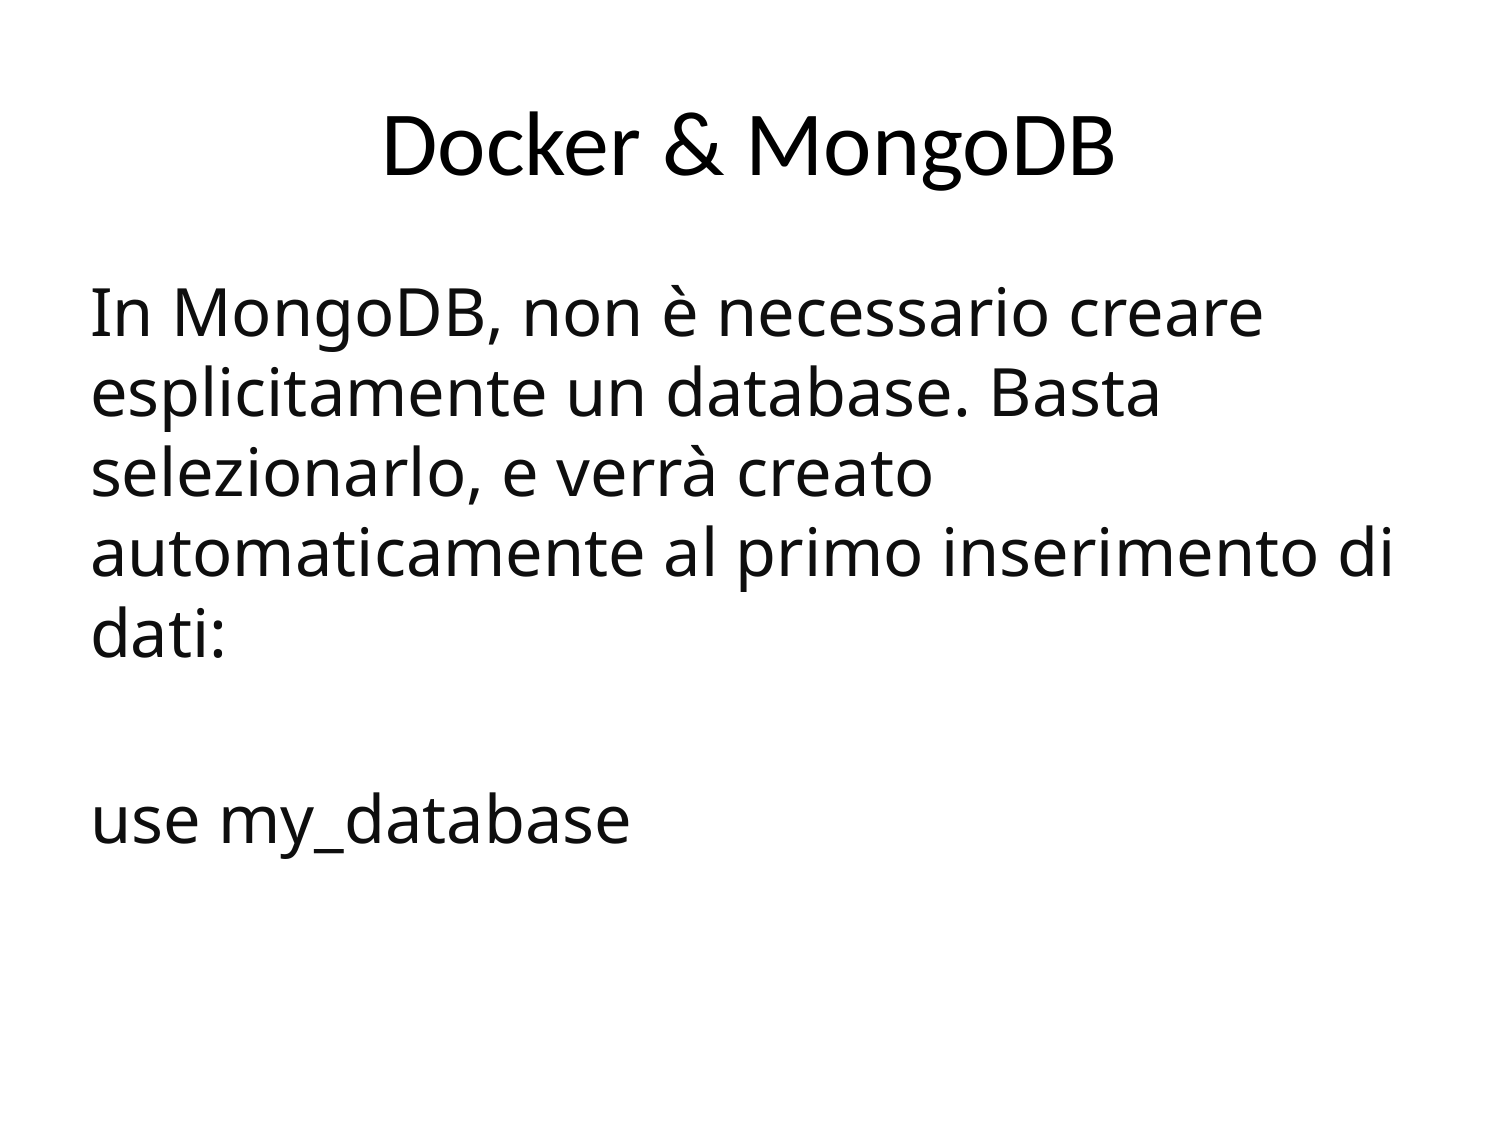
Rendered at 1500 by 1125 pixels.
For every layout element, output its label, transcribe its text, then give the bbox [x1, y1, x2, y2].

title Docker & MongoDB [75, 45, 1425, 233]
list In MongoDB, non è necessario creare esplicitamente un database. Basta selezionarlo, e verrà creato automaticamente al primo inserimento di dati: use my_database [75, 262, 1425, 1005]
